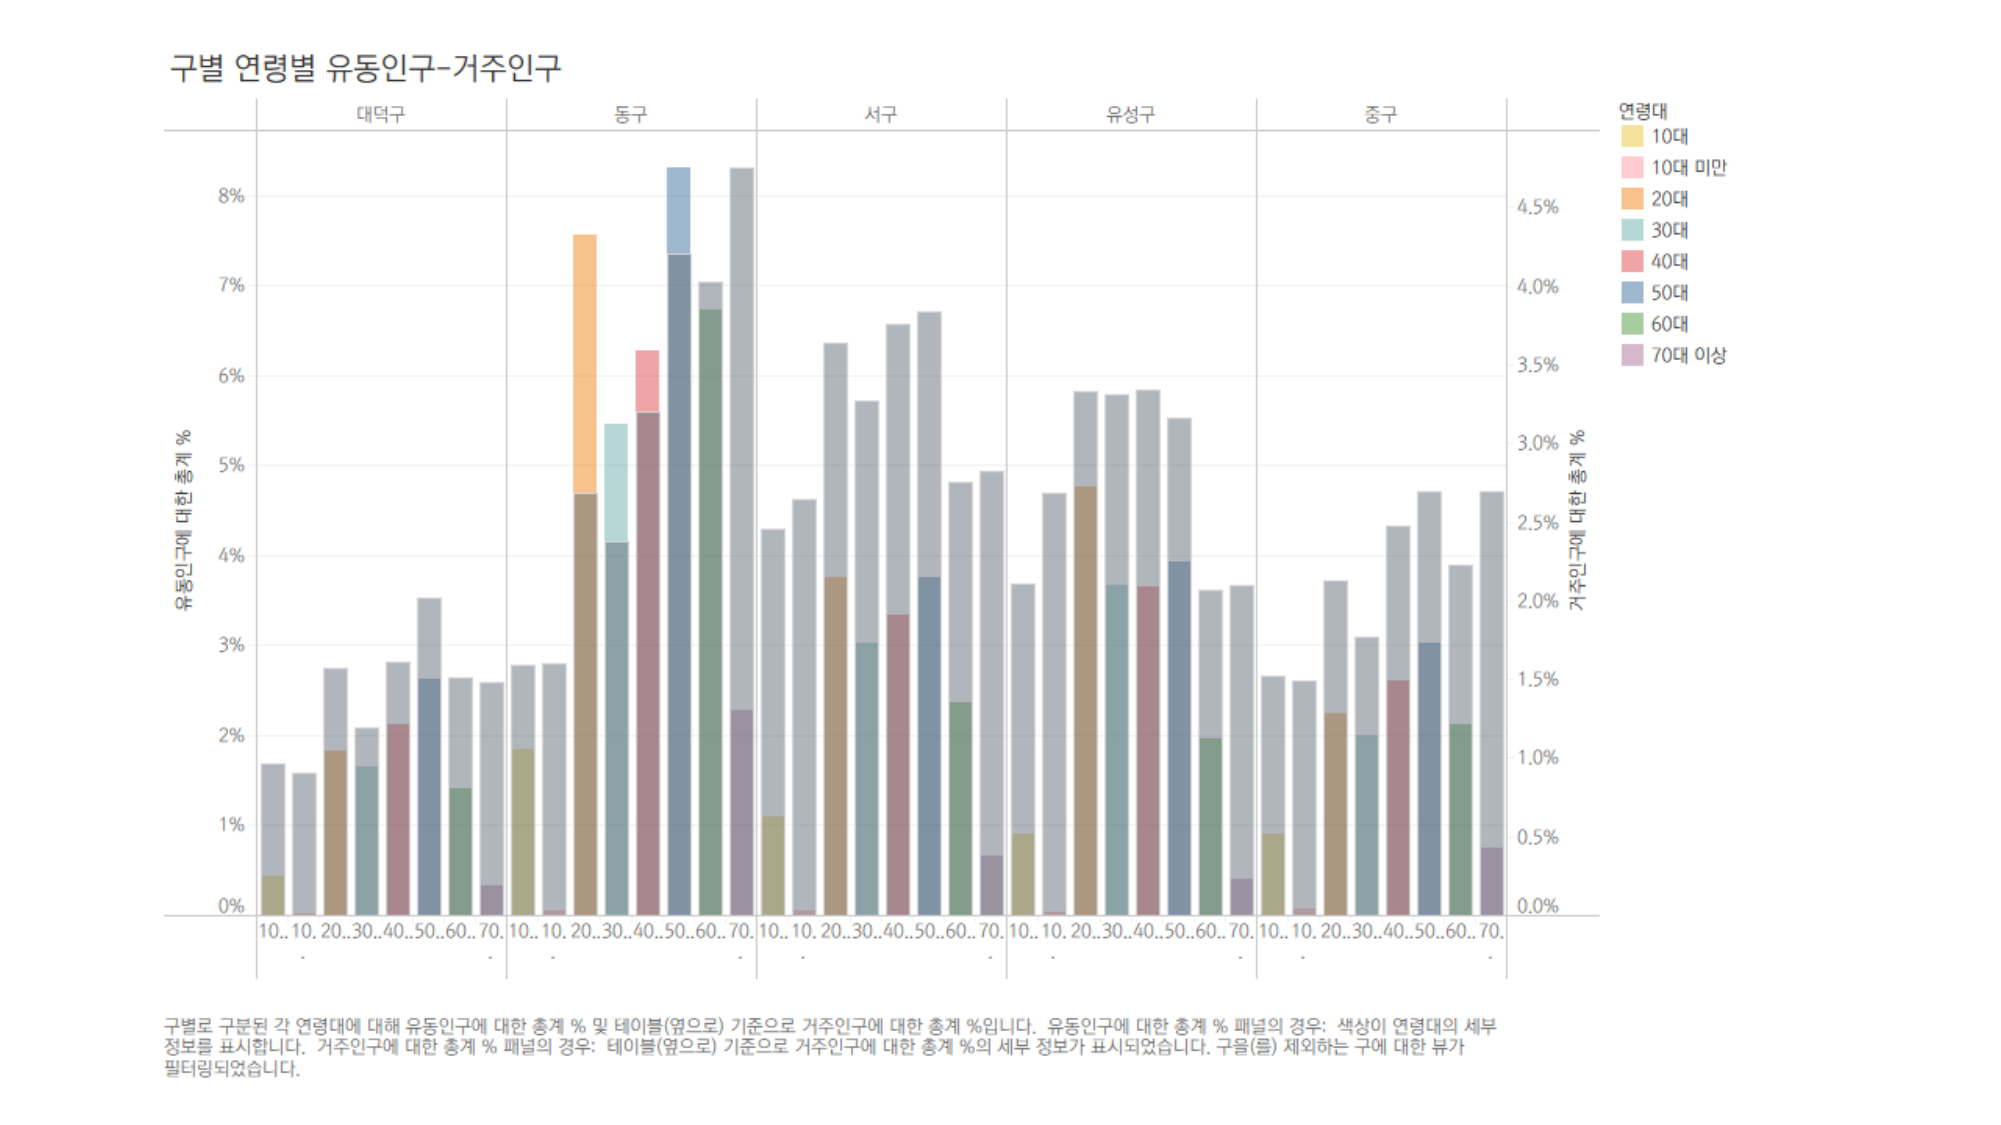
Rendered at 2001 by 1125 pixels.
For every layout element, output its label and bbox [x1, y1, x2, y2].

picture [163, 44, 1836, 1081]
